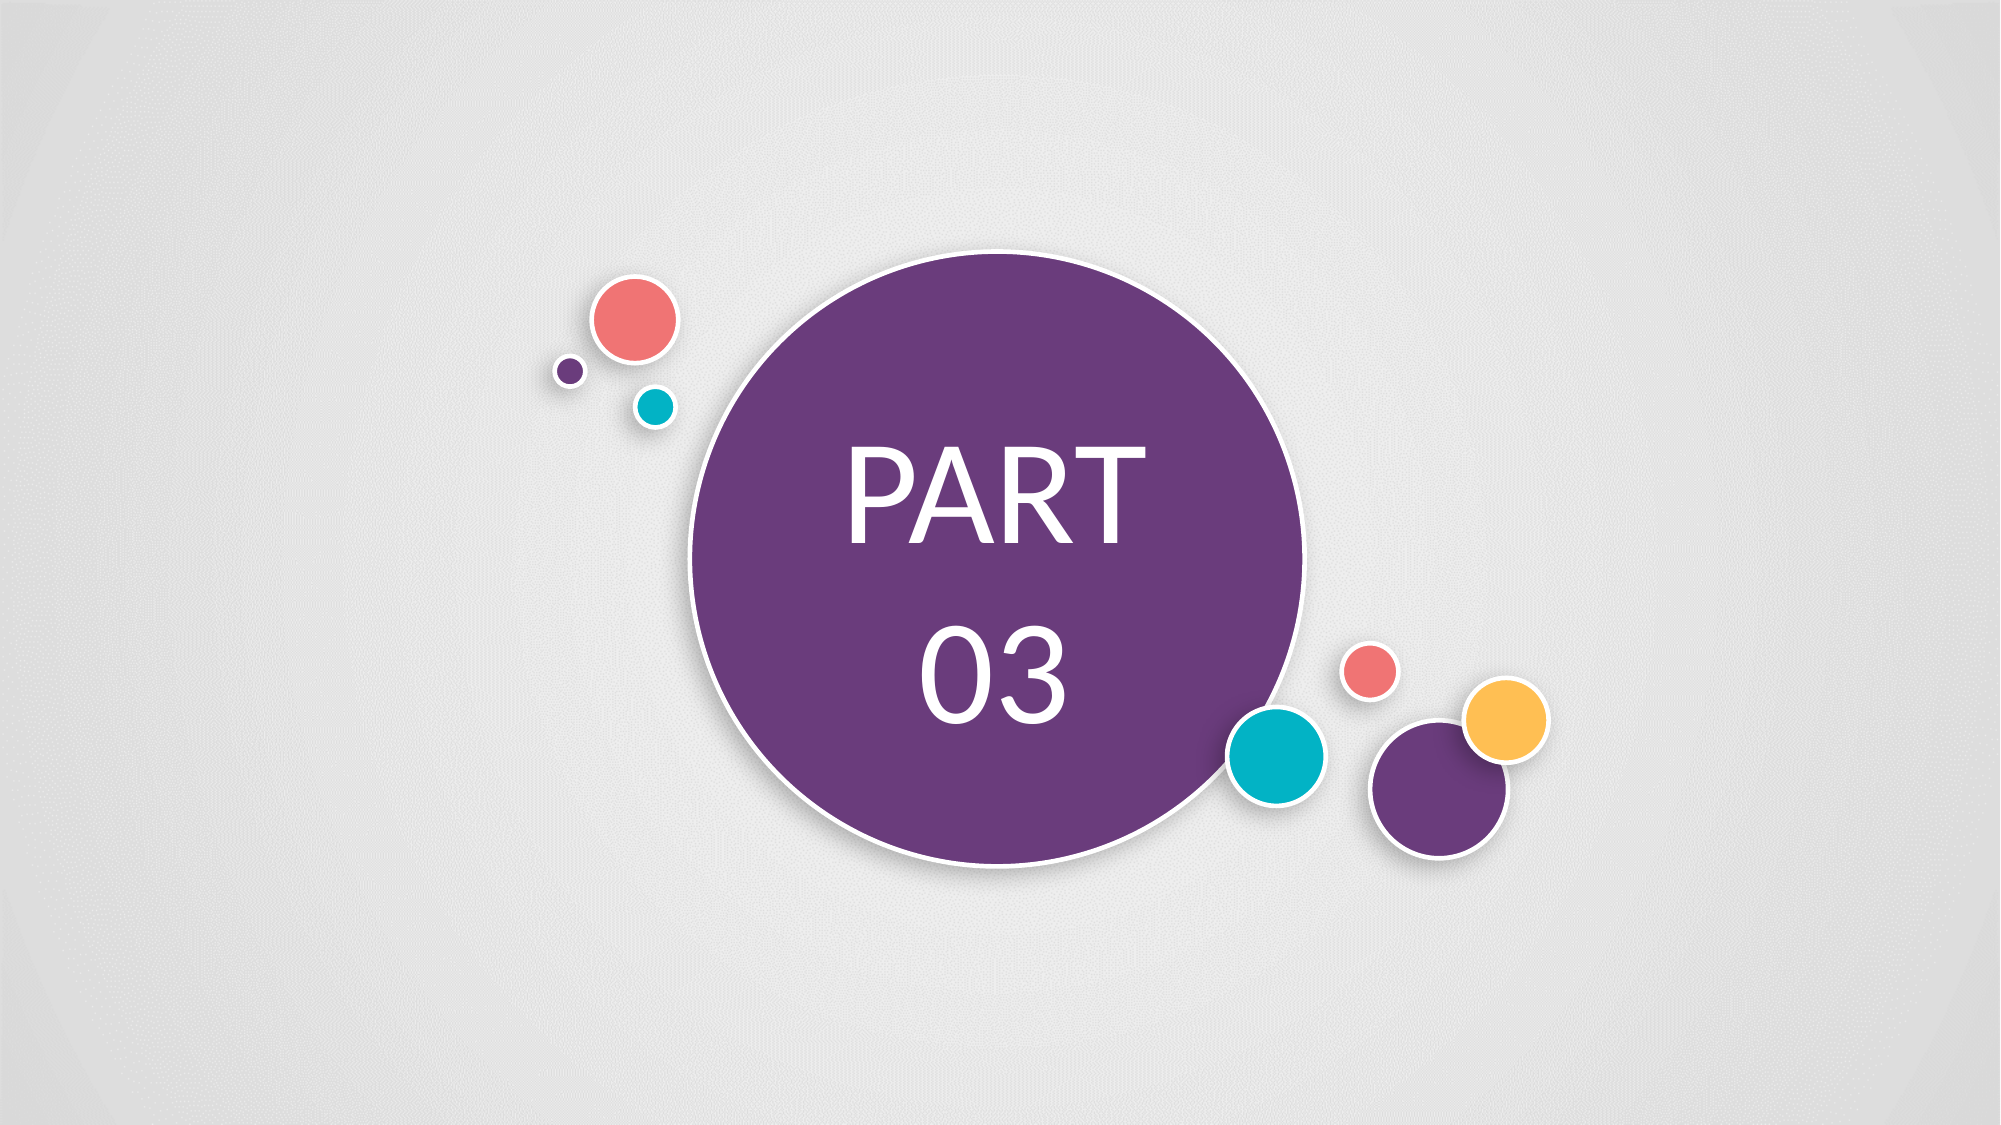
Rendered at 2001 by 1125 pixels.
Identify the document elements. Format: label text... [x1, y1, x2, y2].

text_box [688, 250, 1306, 868]
picture [0, 0, 2001, 1125]
text_box [1369, 719, 1510, 860]
text_box [553, 354, 587, 388]
text_box [590, 275, 680, 365]
text_box [1462, 676, 1550, 764]
text_box [1226, 705, 1327, 807]
text_box [1340, 642, 1400, 702]
text_box [634, 385, 677, 429]
text_box PART 03 [789, 386, 1201, 762]
